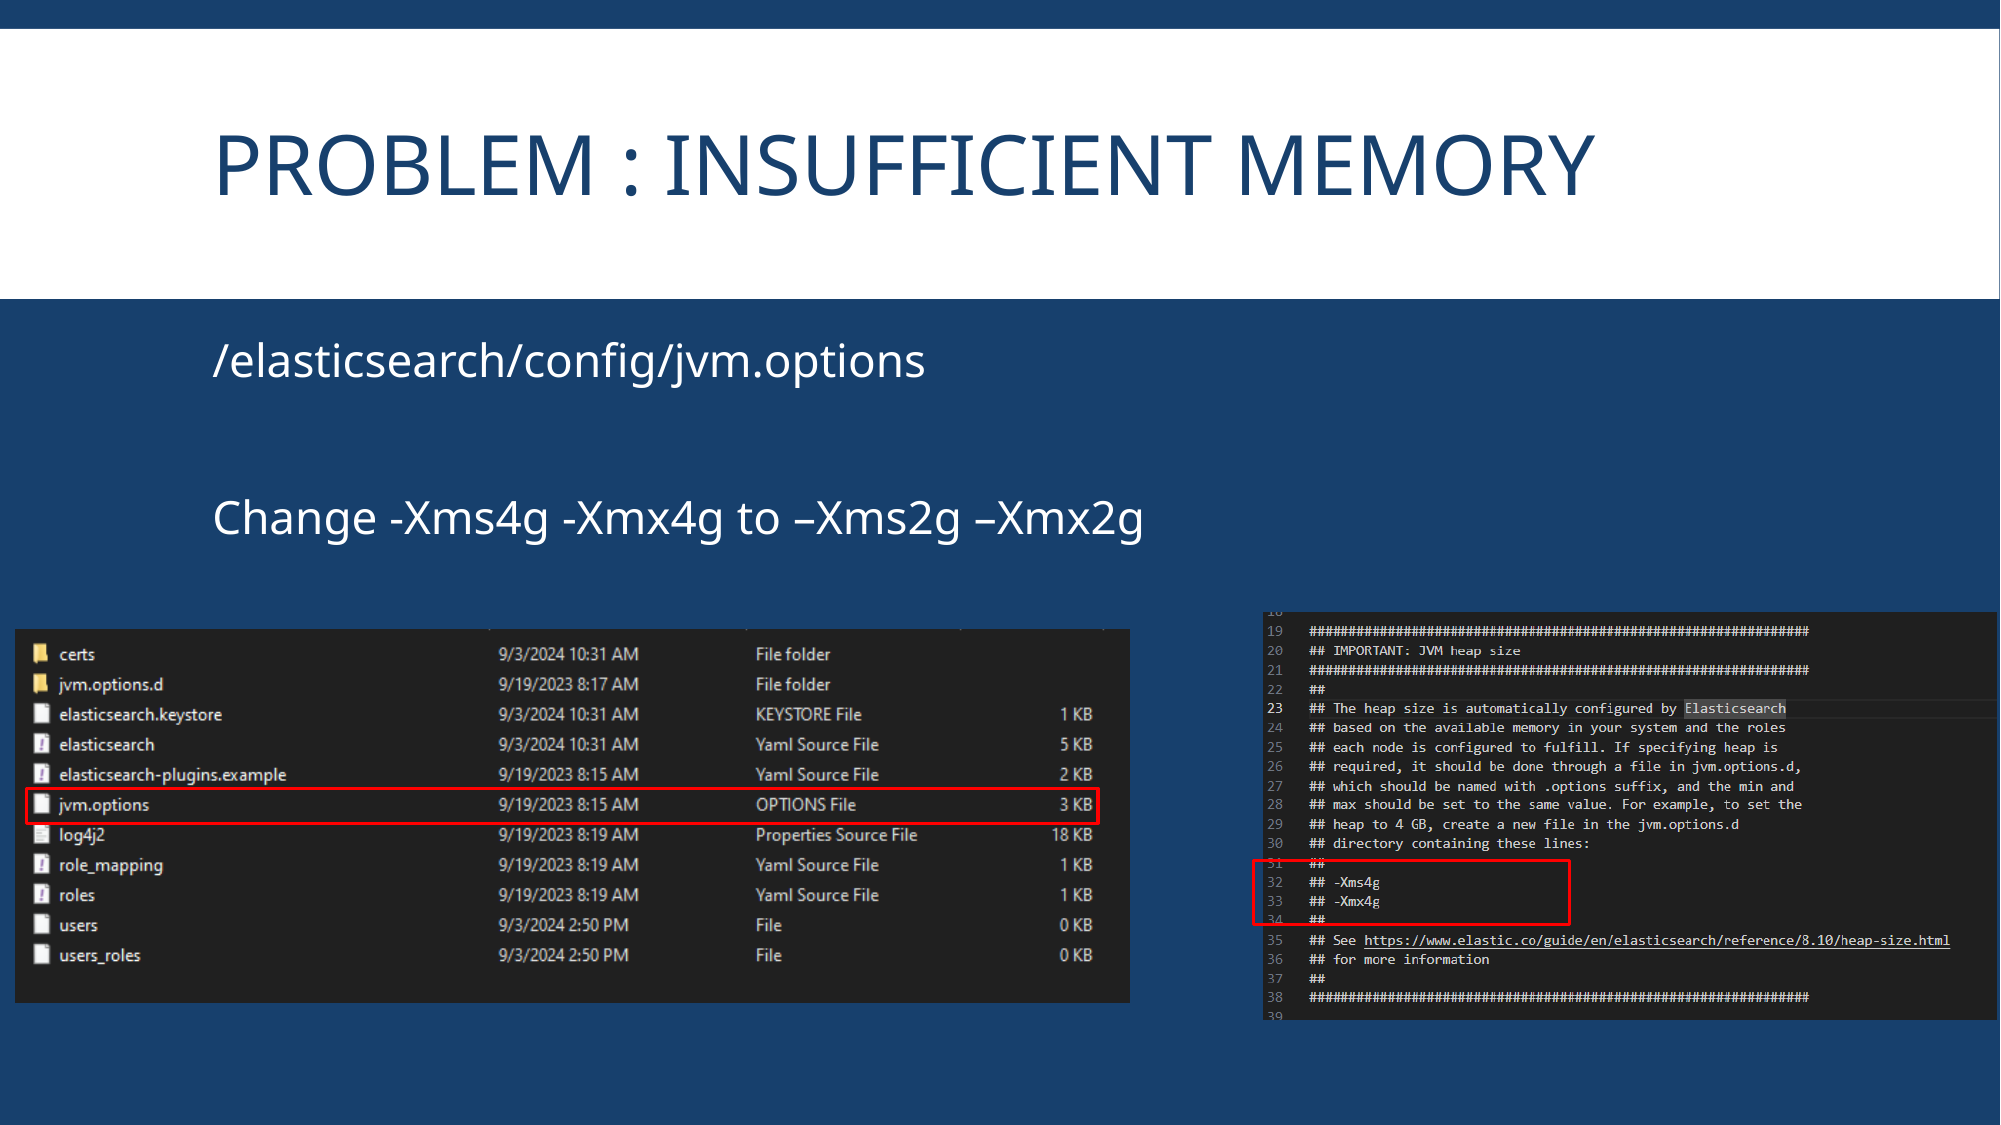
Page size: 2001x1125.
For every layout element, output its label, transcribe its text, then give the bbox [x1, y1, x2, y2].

list /elasticsearch/config/jvm.options Change -Xms4g -Xmx4g to –Xms2g –Xmx2g [197, 329, 1803, 1020]
picture [1263, 611, 1997, 1021]
text_box [1252, 859, 1256, 926]
title Problem : Insufficient memory [197, 46, 1803, 295]
picture [15, 629, 1130, 1003]
